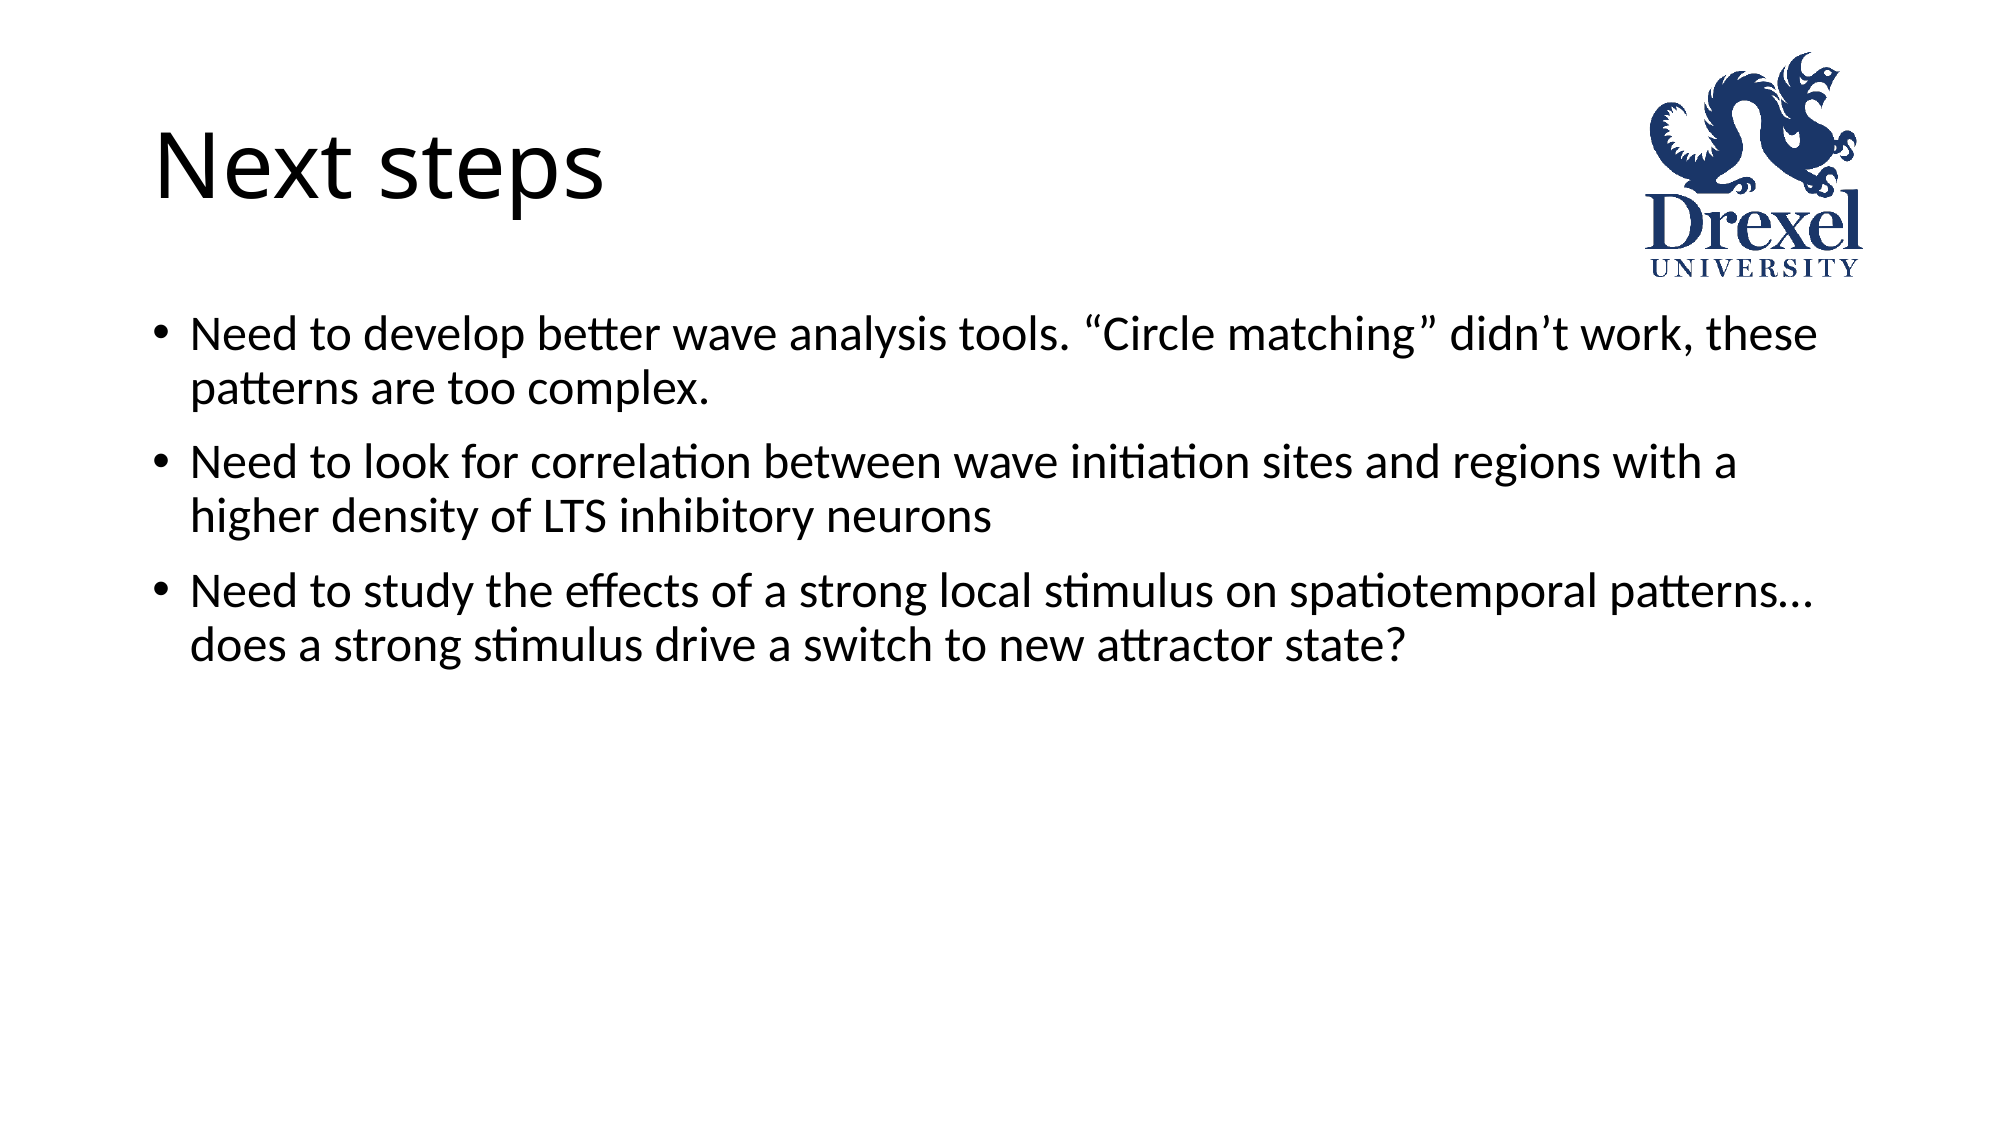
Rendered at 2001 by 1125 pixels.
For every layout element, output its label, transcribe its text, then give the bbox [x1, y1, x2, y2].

title Next steps [137, 59, 1288, 278]
list Need to develop better wave analysis tools. “Circle matching” didn’t work, these patterns are too complex. Need to look for correlation between wave initiation sites and regions with a higher density of LTS inhibitory neurons Need to study the effects of a strong local stimulus on spatiotemporal patterns… does a strong stimulus drive a switch to new attractor state? [137, 299, 1863, 1014]
picture [1645, 52, 1863, 277]
